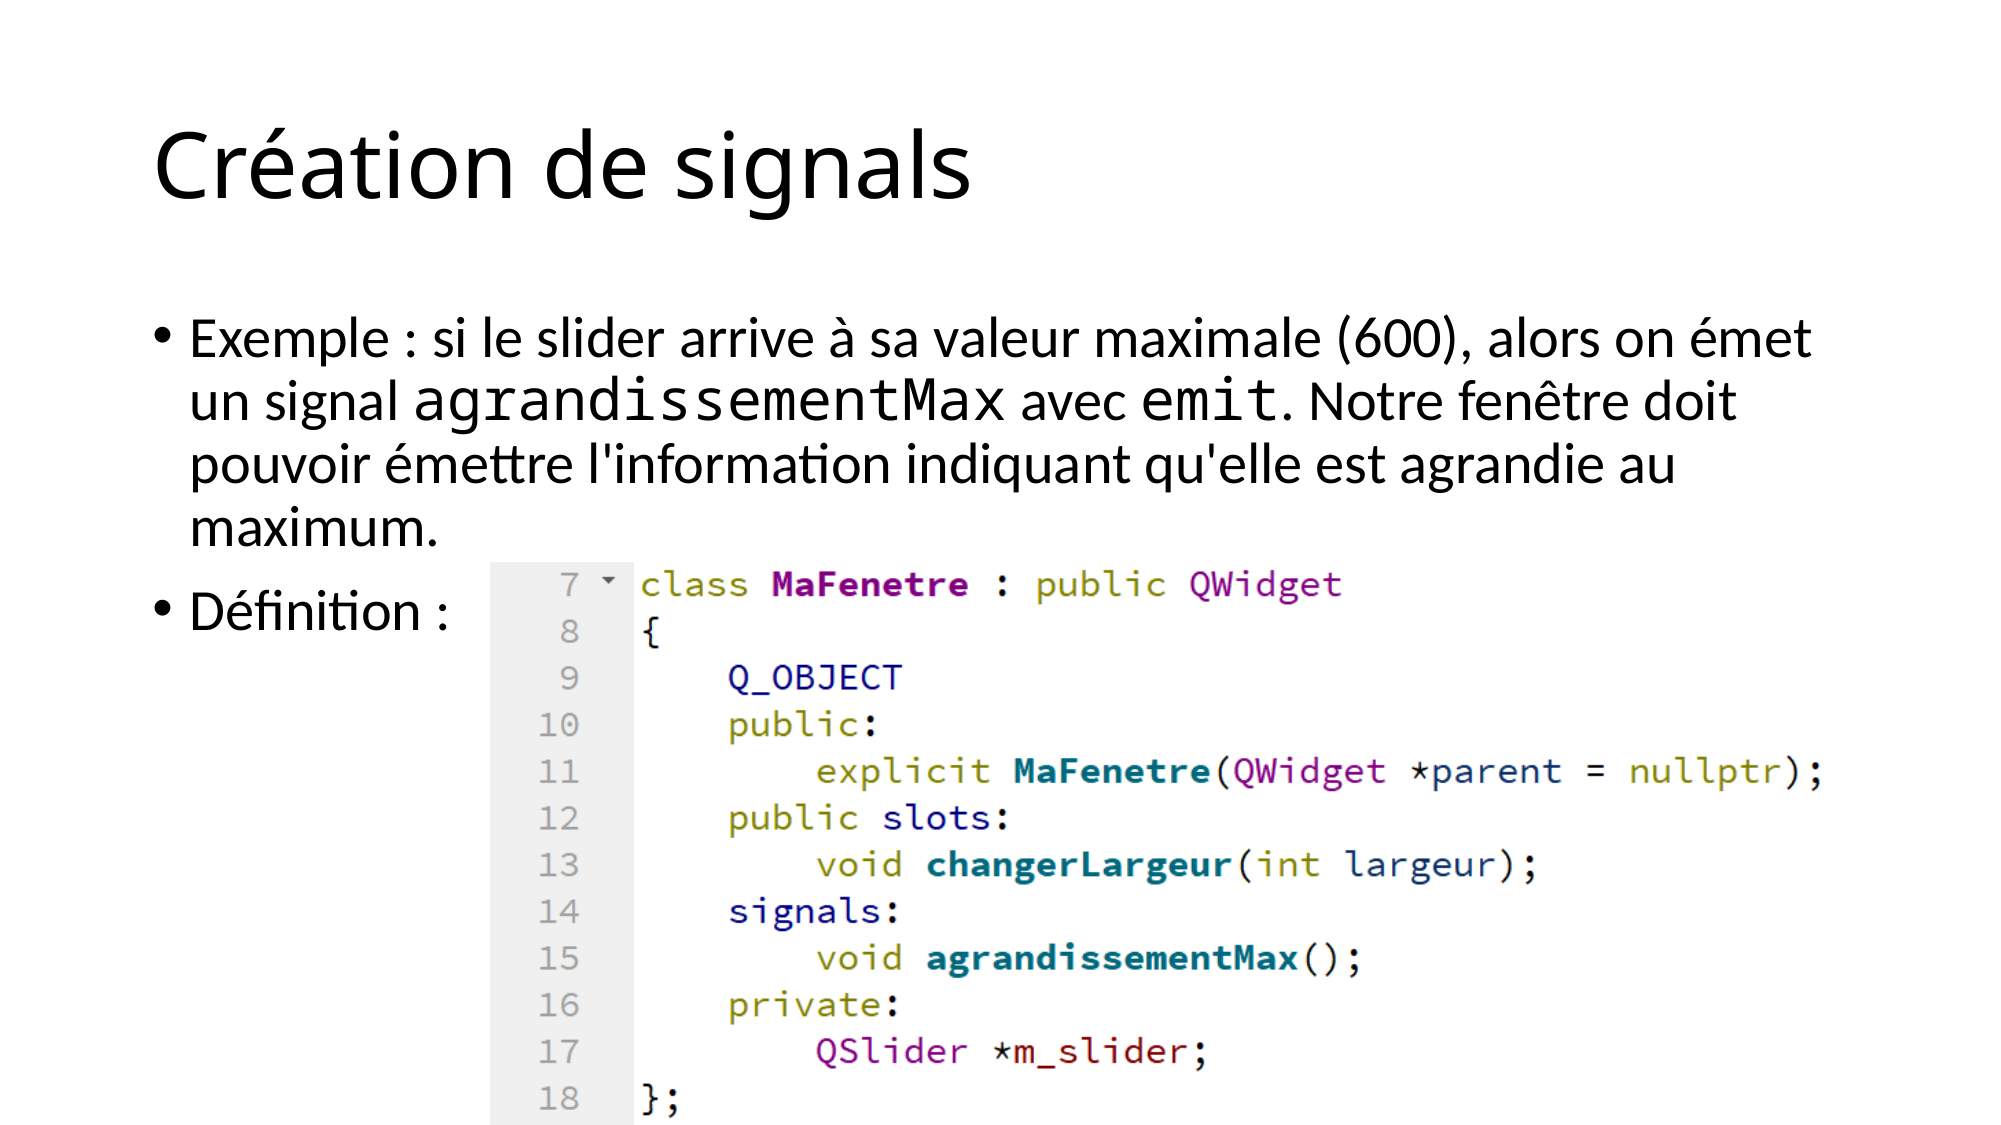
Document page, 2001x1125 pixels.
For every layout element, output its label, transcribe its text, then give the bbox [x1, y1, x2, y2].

title Création de signals [137, 59, 1863, 278]
picture [490, 562, 1832, 1125]
list Exemple : si le slider arrive à sa valeur maximale (600), alors on émet un signal agrandissementMax avec emit. Notre fenêtre doit pouvoir émettre l'information indiquant qu'elle est agrandie au maximum. Définition : [137, 299, 1863, 1014]
